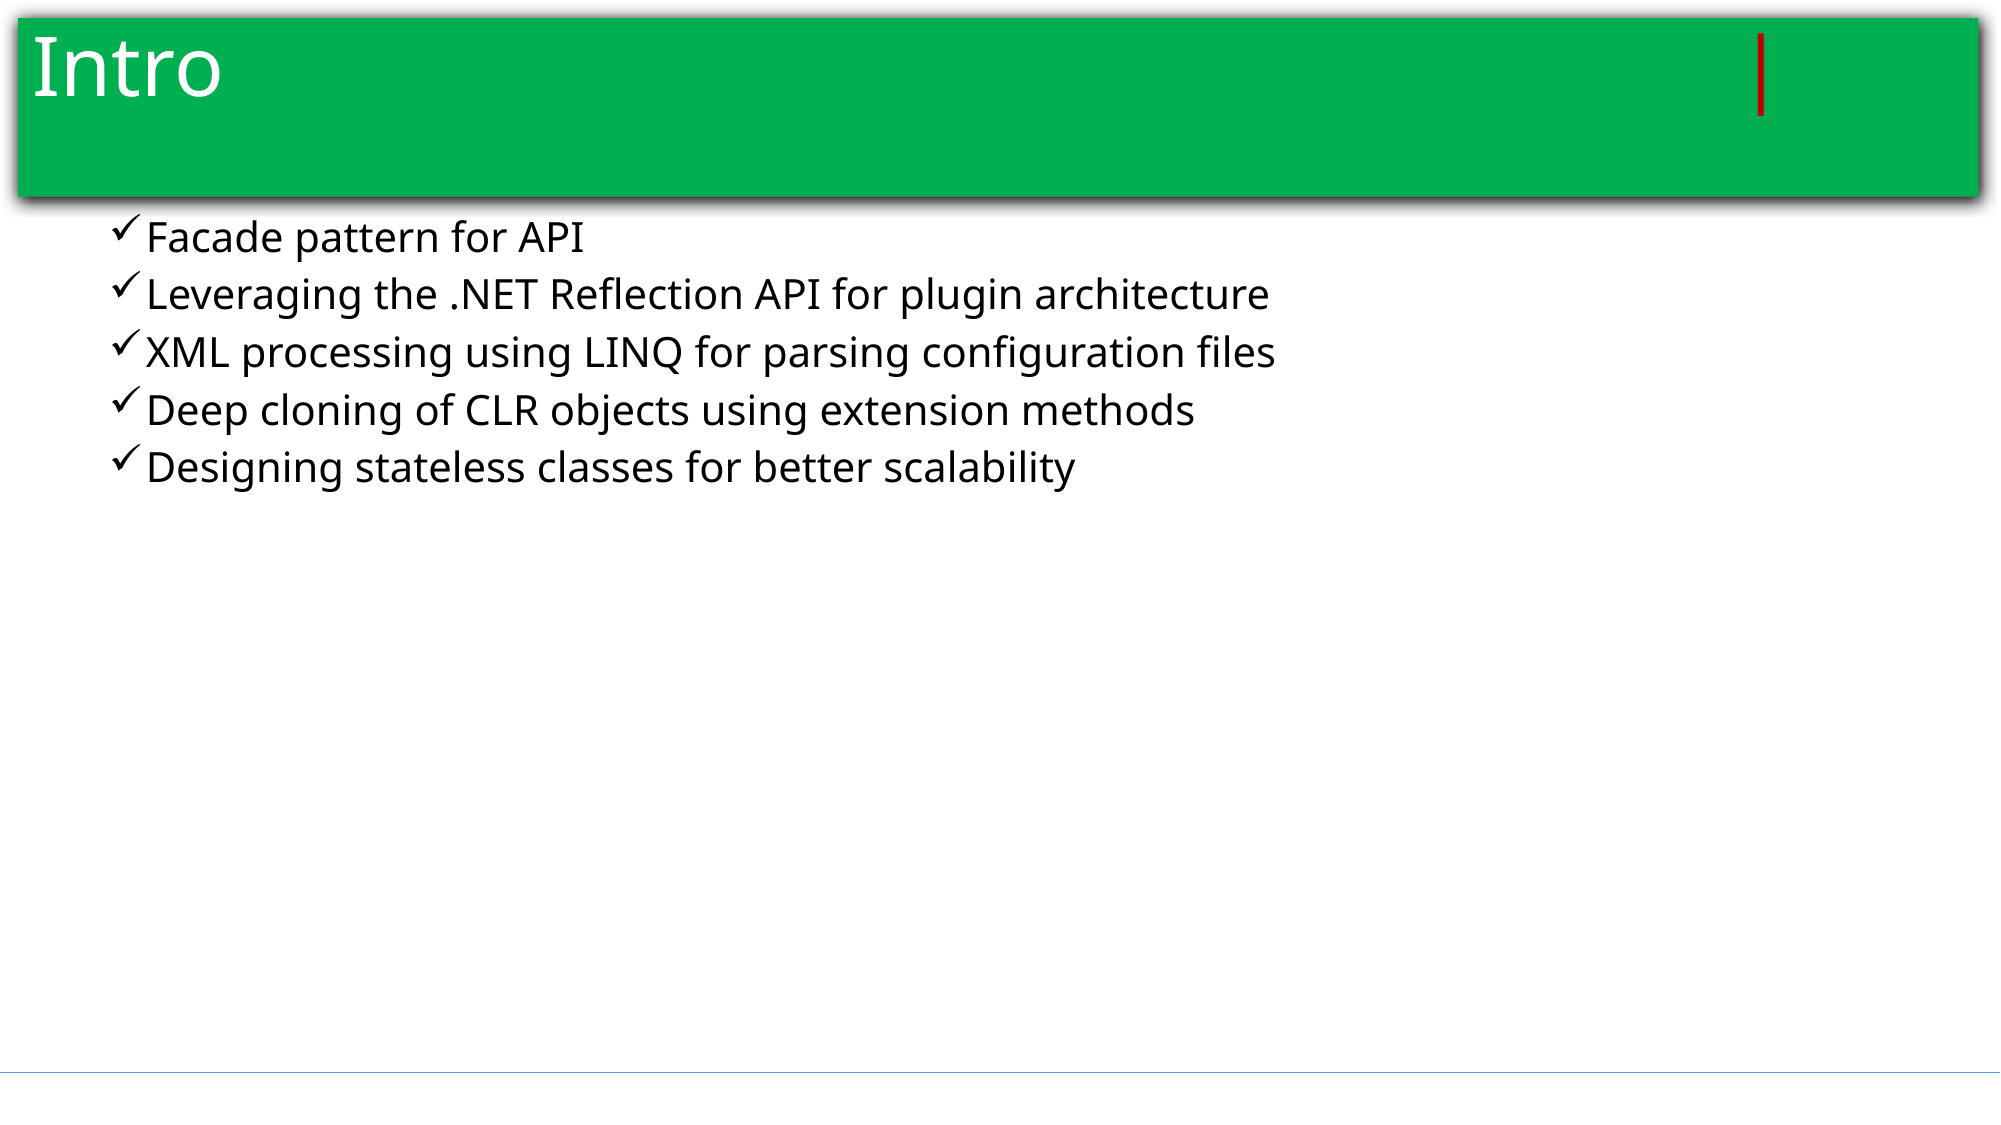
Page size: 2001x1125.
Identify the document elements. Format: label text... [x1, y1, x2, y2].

list Facade pattern for API Leveraging the .NET Reflection API for plugin architecture XML processing using LINQ for parsing configuration files Deep cloning of CLR objects using extension methods Designing stateless classes for better scalability [18, 208, 1979, 1114]
title Intro | [18, 18, 1979, 197]
